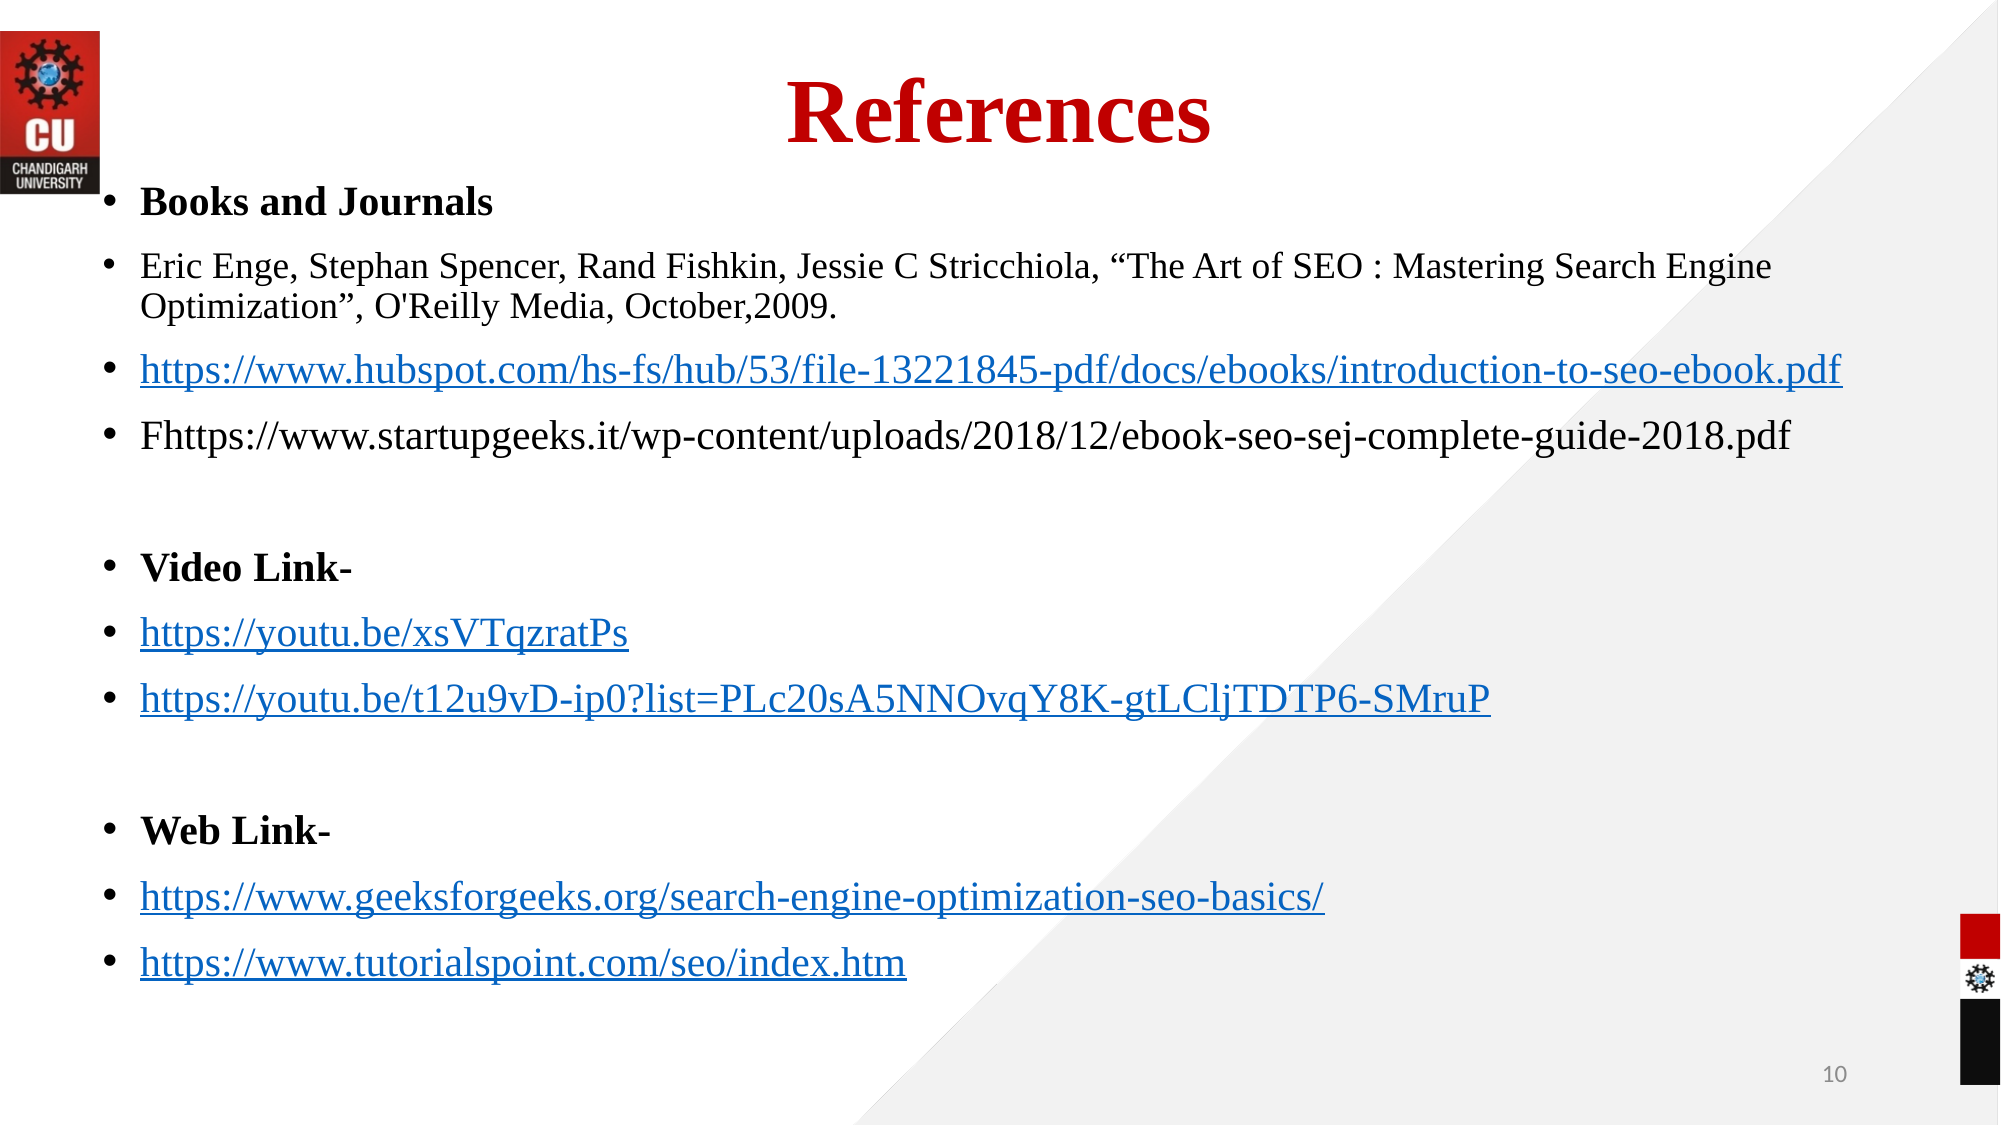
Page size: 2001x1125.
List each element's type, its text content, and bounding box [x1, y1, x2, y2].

list Books and Journals Eric Enge, Stephan Spencer, Rand Fishkin, Jessie C Stricchiola, “The Art of SEO : Mastering Search Engine Optimization”, O'Reilly Media, October,2009. https://www.hubspot.com/hs-fs/hub/53/file-13221845-pdf/docs/ebooks/introduction-to-seo-ebook.pdf Fhttps://www.startupgeeks.it/wp-content/uploads/2018/12/ebook-seo-sej-complete-guide-2018.pdf Video Link- https://youtu.be/xsVTqzratPs https://youtu.be/t12u9vD-ip0?list=PLc20sA5NNOvqY8K-gtLCljTDTP6-SMruP Web Link- https://www.geeksforgeeks.org/search-engine-optimization-seo-basics/ https://www.tutorialspoint.com/seo/index.htm [87, 172, 1953, 1073]
picture [0, 0, 2001, 1125]
slide_number 10 [1412, 1042, 1863, 1103]
title References [137, 3, 1863, 172]
